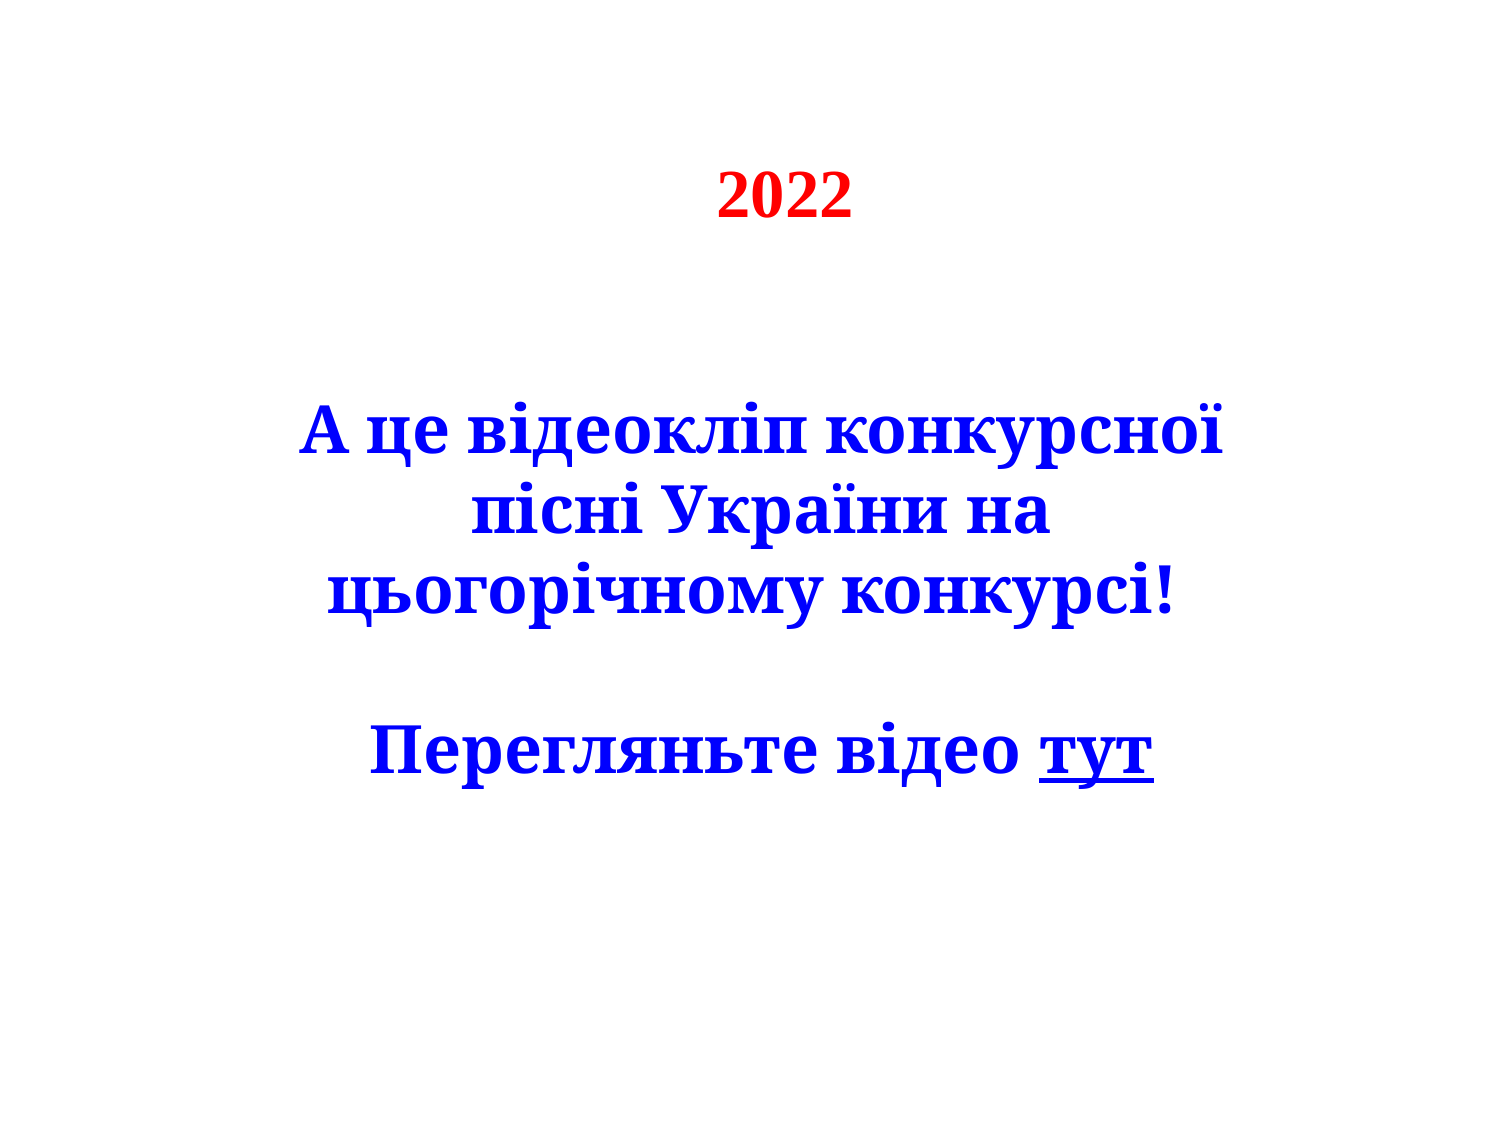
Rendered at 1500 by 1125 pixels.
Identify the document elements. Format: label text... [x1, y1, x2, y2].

title 2022 [159, 90, 1412, 291]
text_box А це відеокліп конкурсної пісні України на цьогорічному конкурсі! Перегляньте відео тут [218, 314, 1306, 805]
